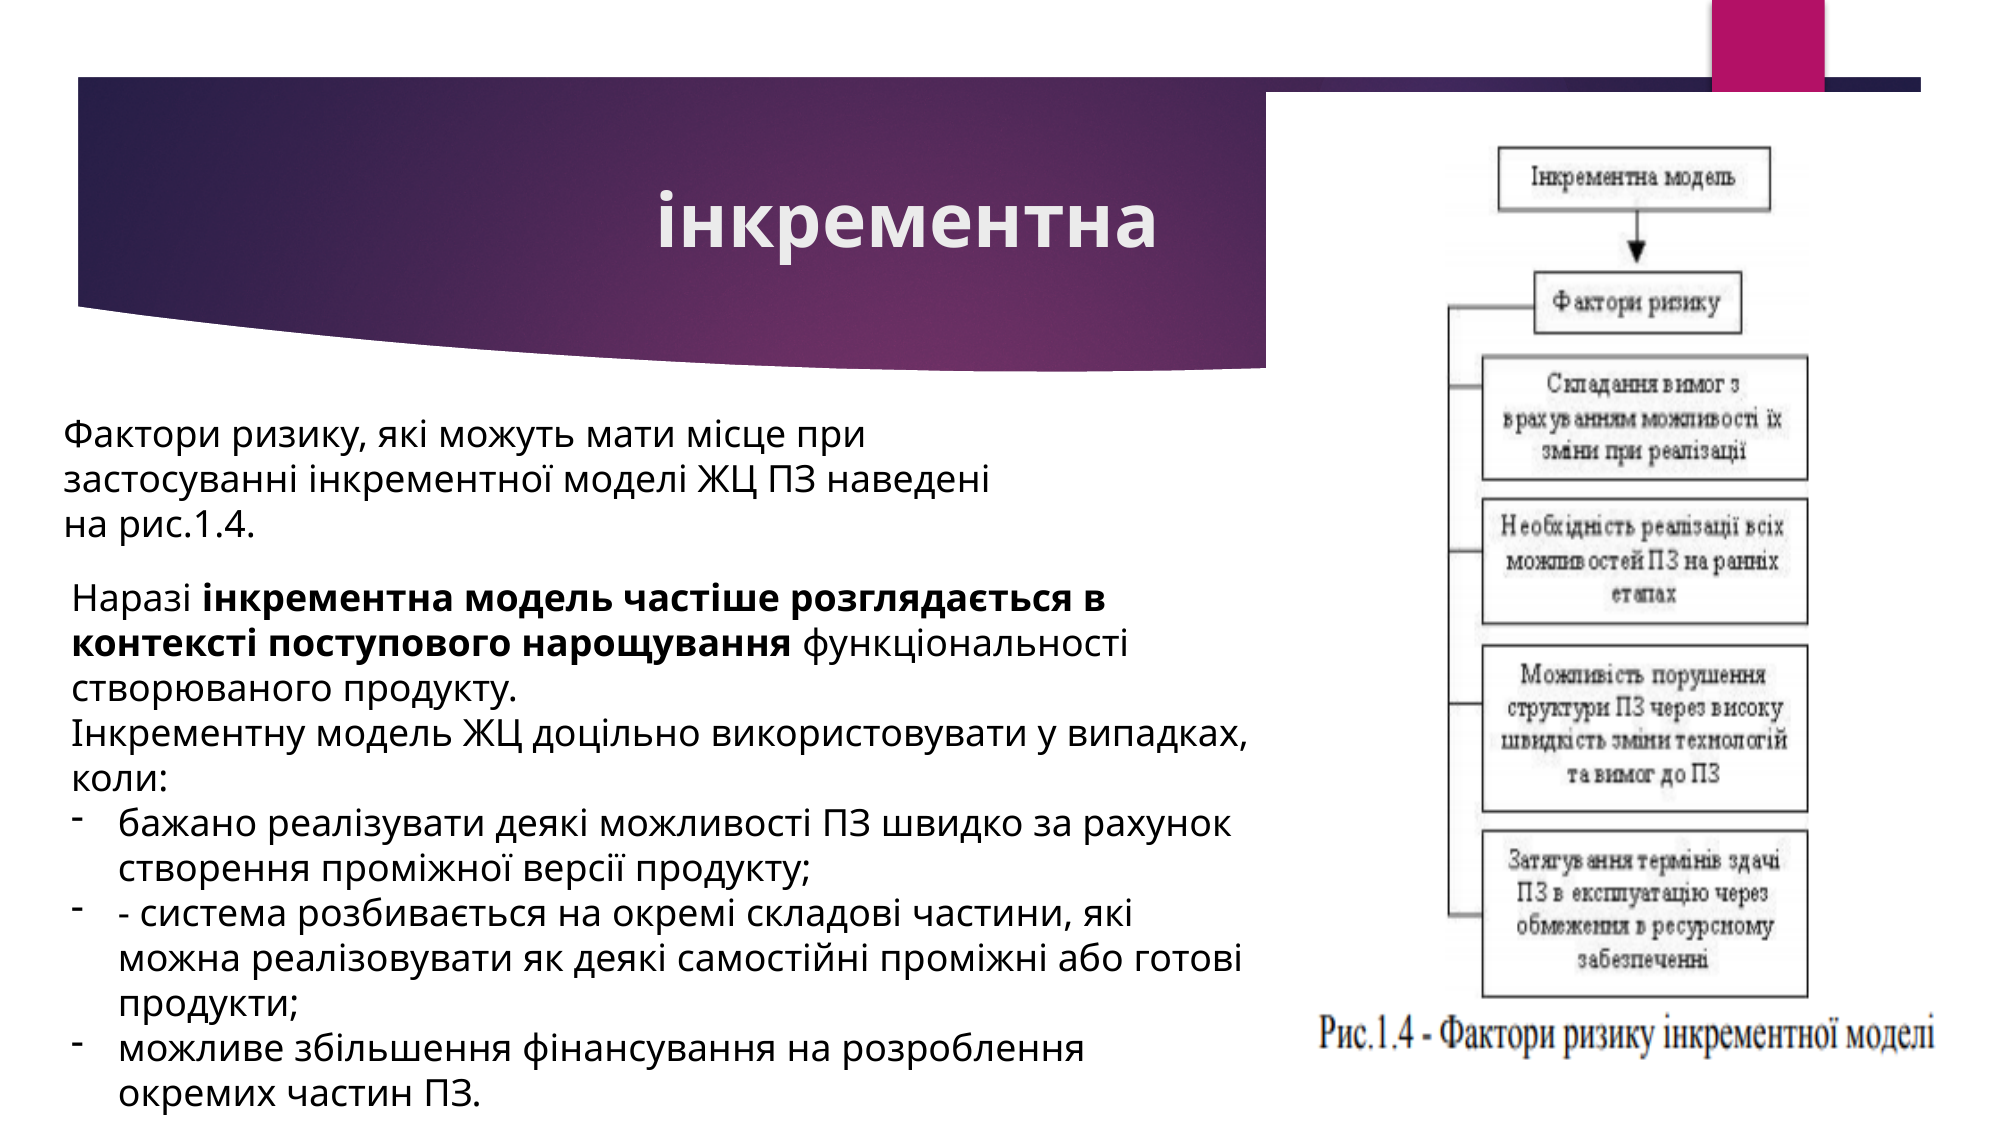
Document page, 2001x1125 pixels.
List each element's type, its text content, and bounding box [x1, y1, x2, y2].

text_box Фактори ризику, які можуть мати місце при застосуванні інкрементної моделі ЖЦ ПЗ наведені на рис.1.4. [48, 402, 1057, 552]
text_box Наразі інкрементна модель частіше розглядається в контексті поступового нарощування функціональності створюваного продукту. Інкрементну модель ЖЦ доцільно використовувати у випадках, коли: бажано реалізувати деякі можливості ПЗ швидко за рахунок створення проміжної версії продукту; - система розбивається на окремі складові частини, які можна реалізовувати як деякі самостійні проміжні або готові продукти; можливе збільшення фінансування на розроблення окремих частин ПЗ. [56, 566, 1267, 1122]
picture [1265, 92, 2000, 1082]
title інкрементна [189, 159, 1260, 276]
